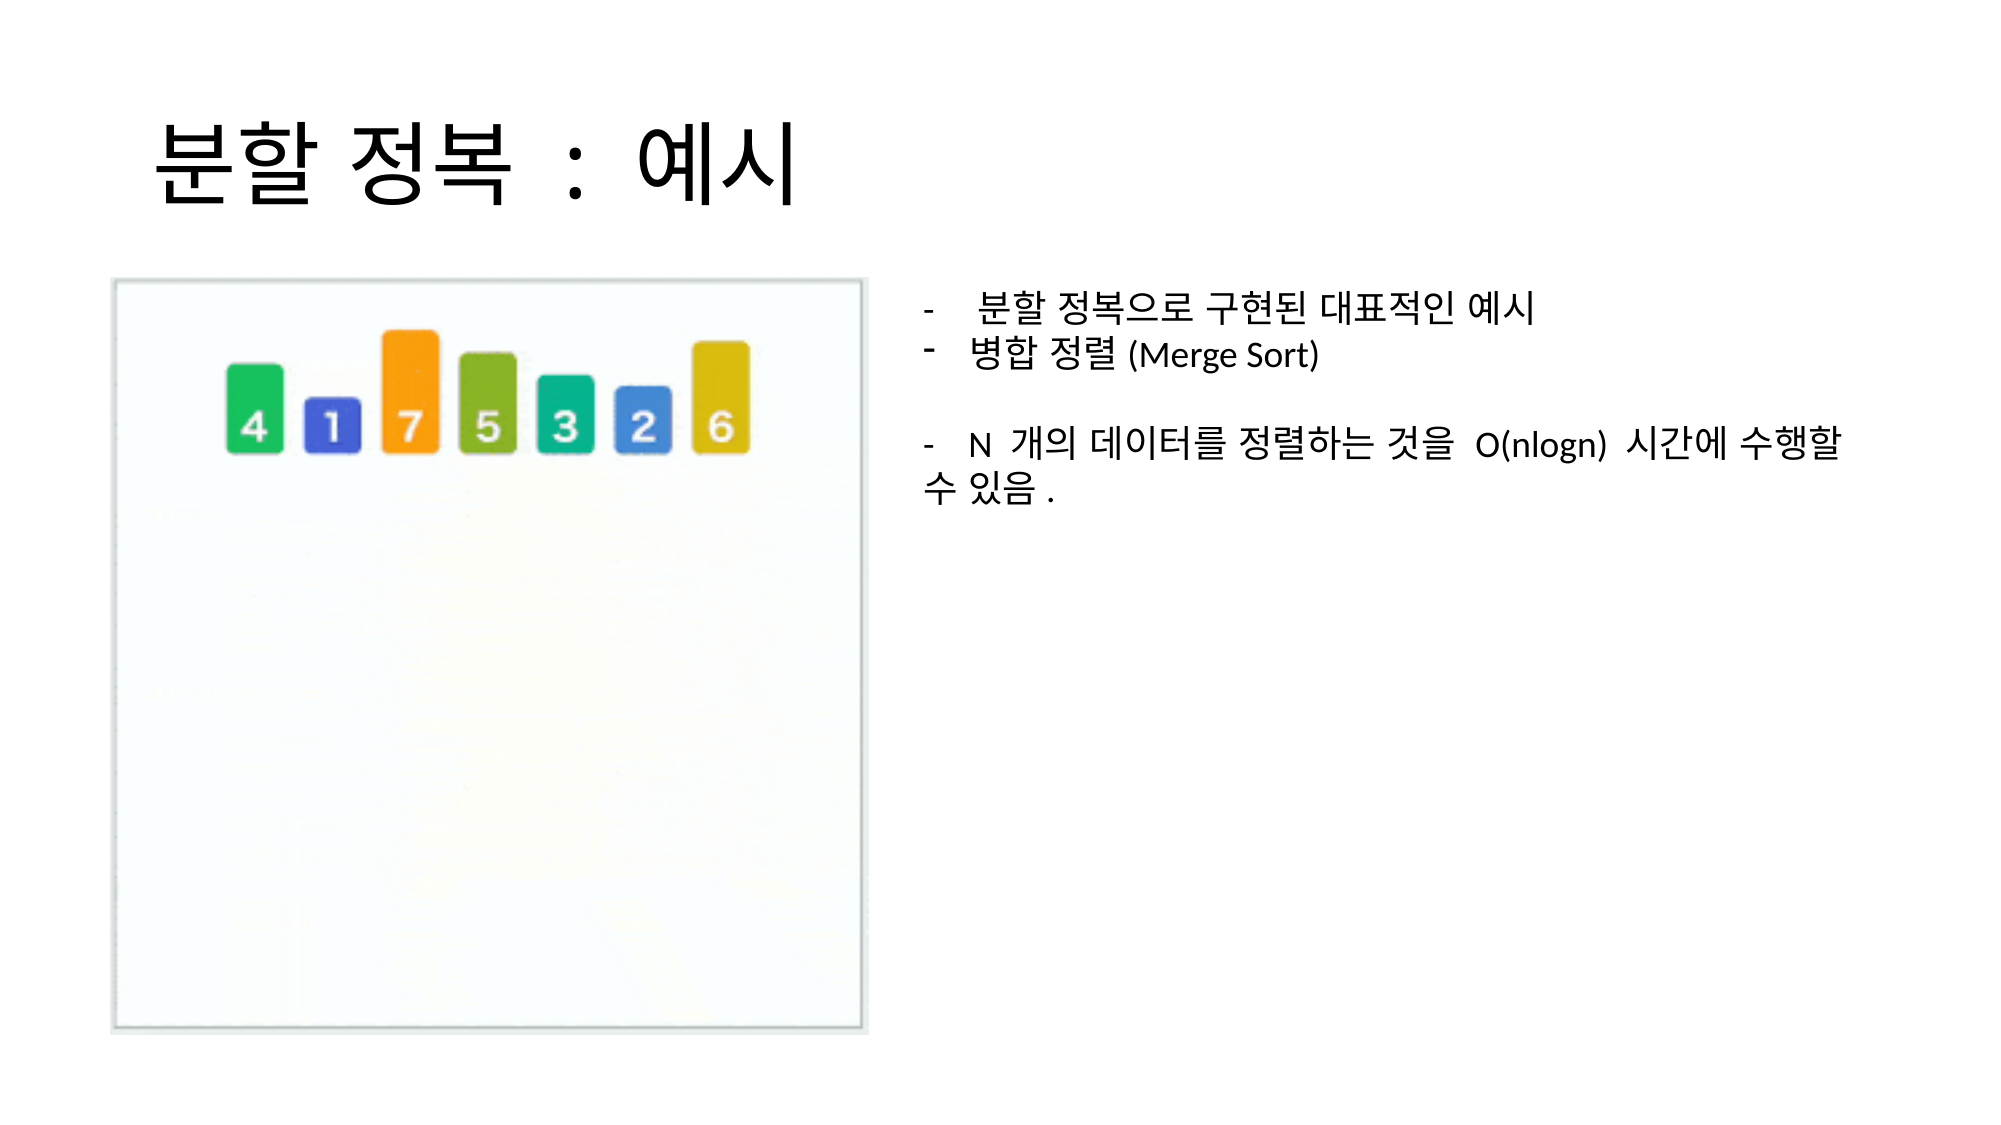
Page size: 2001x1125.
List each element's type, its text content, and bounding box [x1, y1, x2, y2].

text_box - 분할 정복으로 구현된 대표적인 예시 병합 정렬(Merge Sort) - N 개의 데이터를 정렬하는 것을 O(nlogn) 시간에 수행할 수 있음. [908, 277, 1885, 517]
title 분할 정복 : 예시 [137, 59, 1863, 278]
picture [110, 277, 869, 1035]
